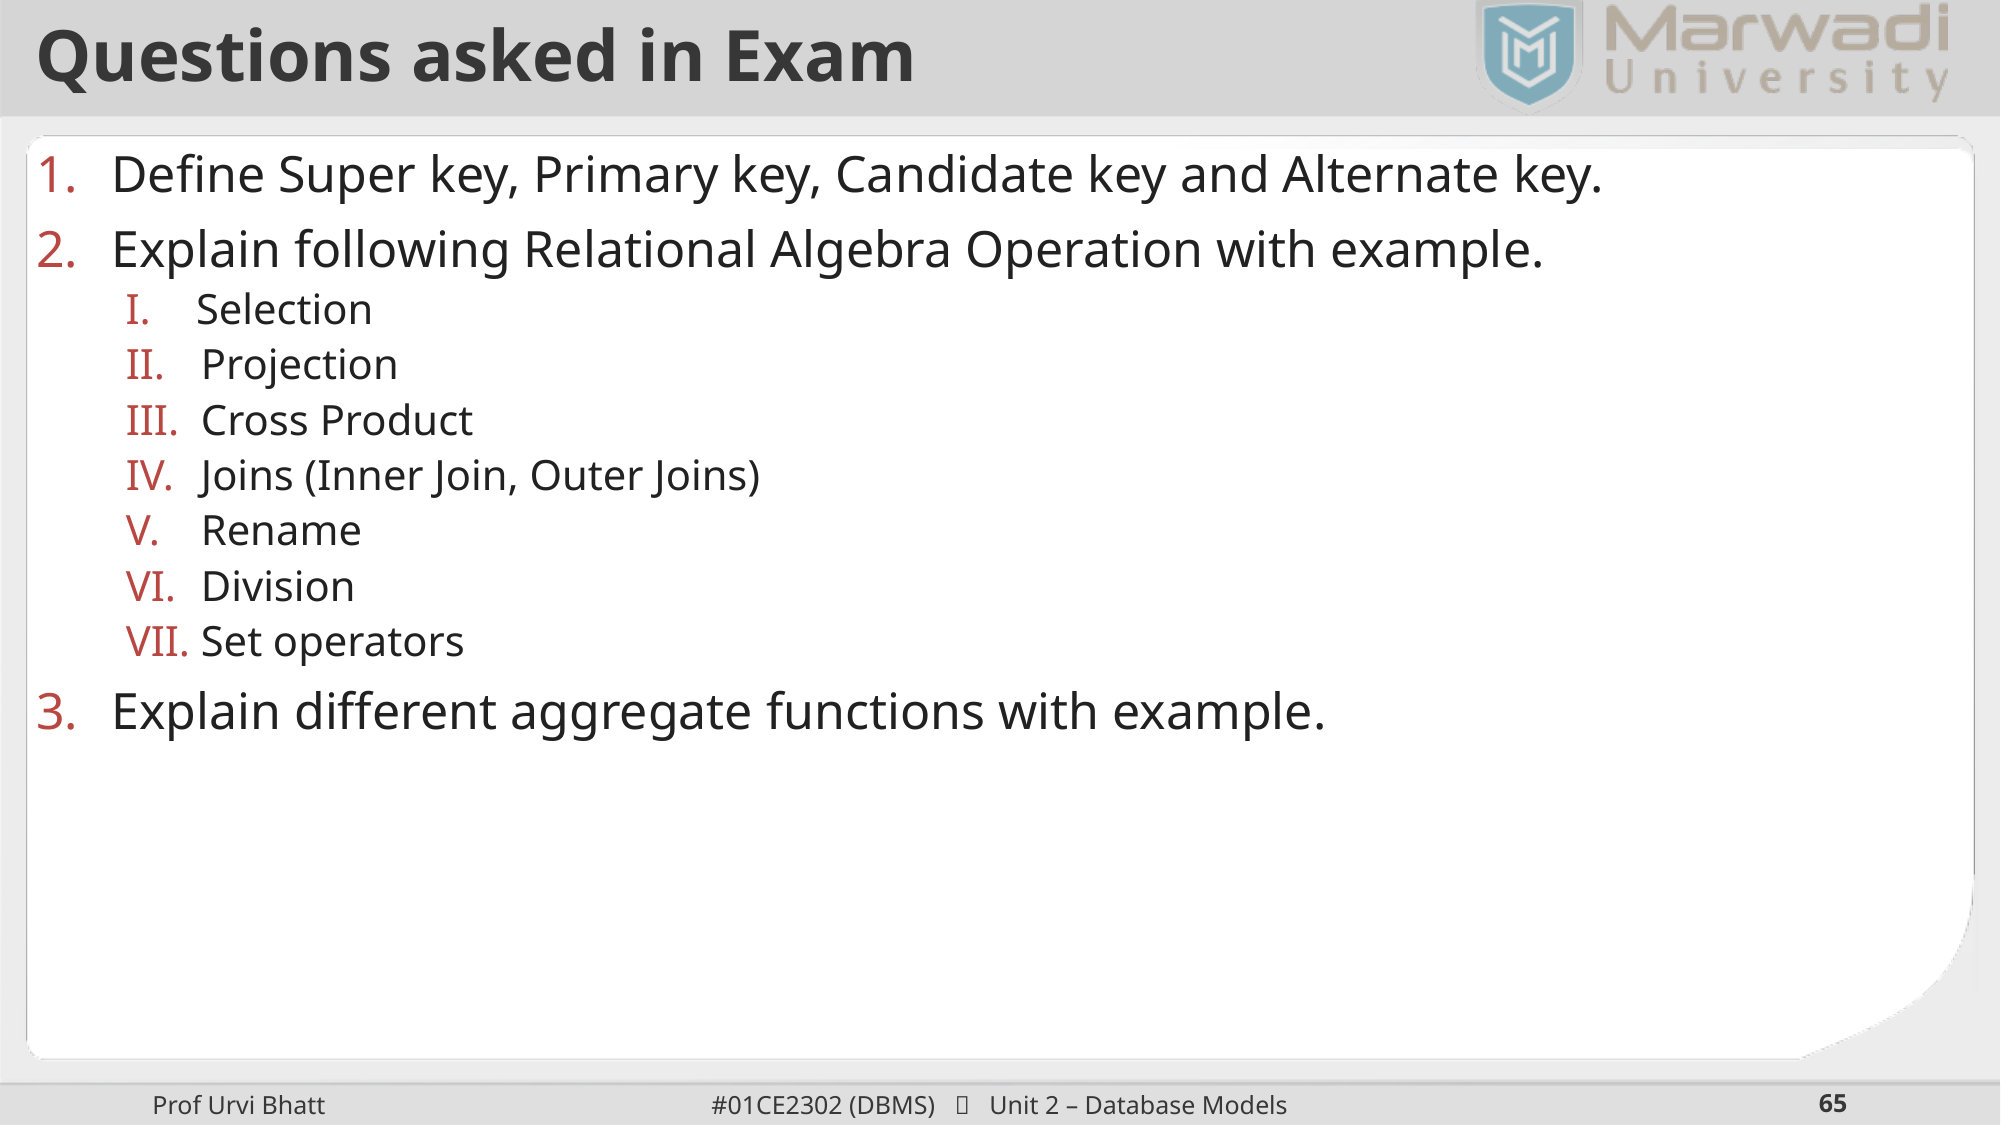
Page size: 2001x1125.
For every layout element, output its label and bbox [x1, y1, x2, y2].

list [21, 141, 1979, 1059]
title [0, 0, 2000, 117]
picture [0, 117, 2000, 1086]
